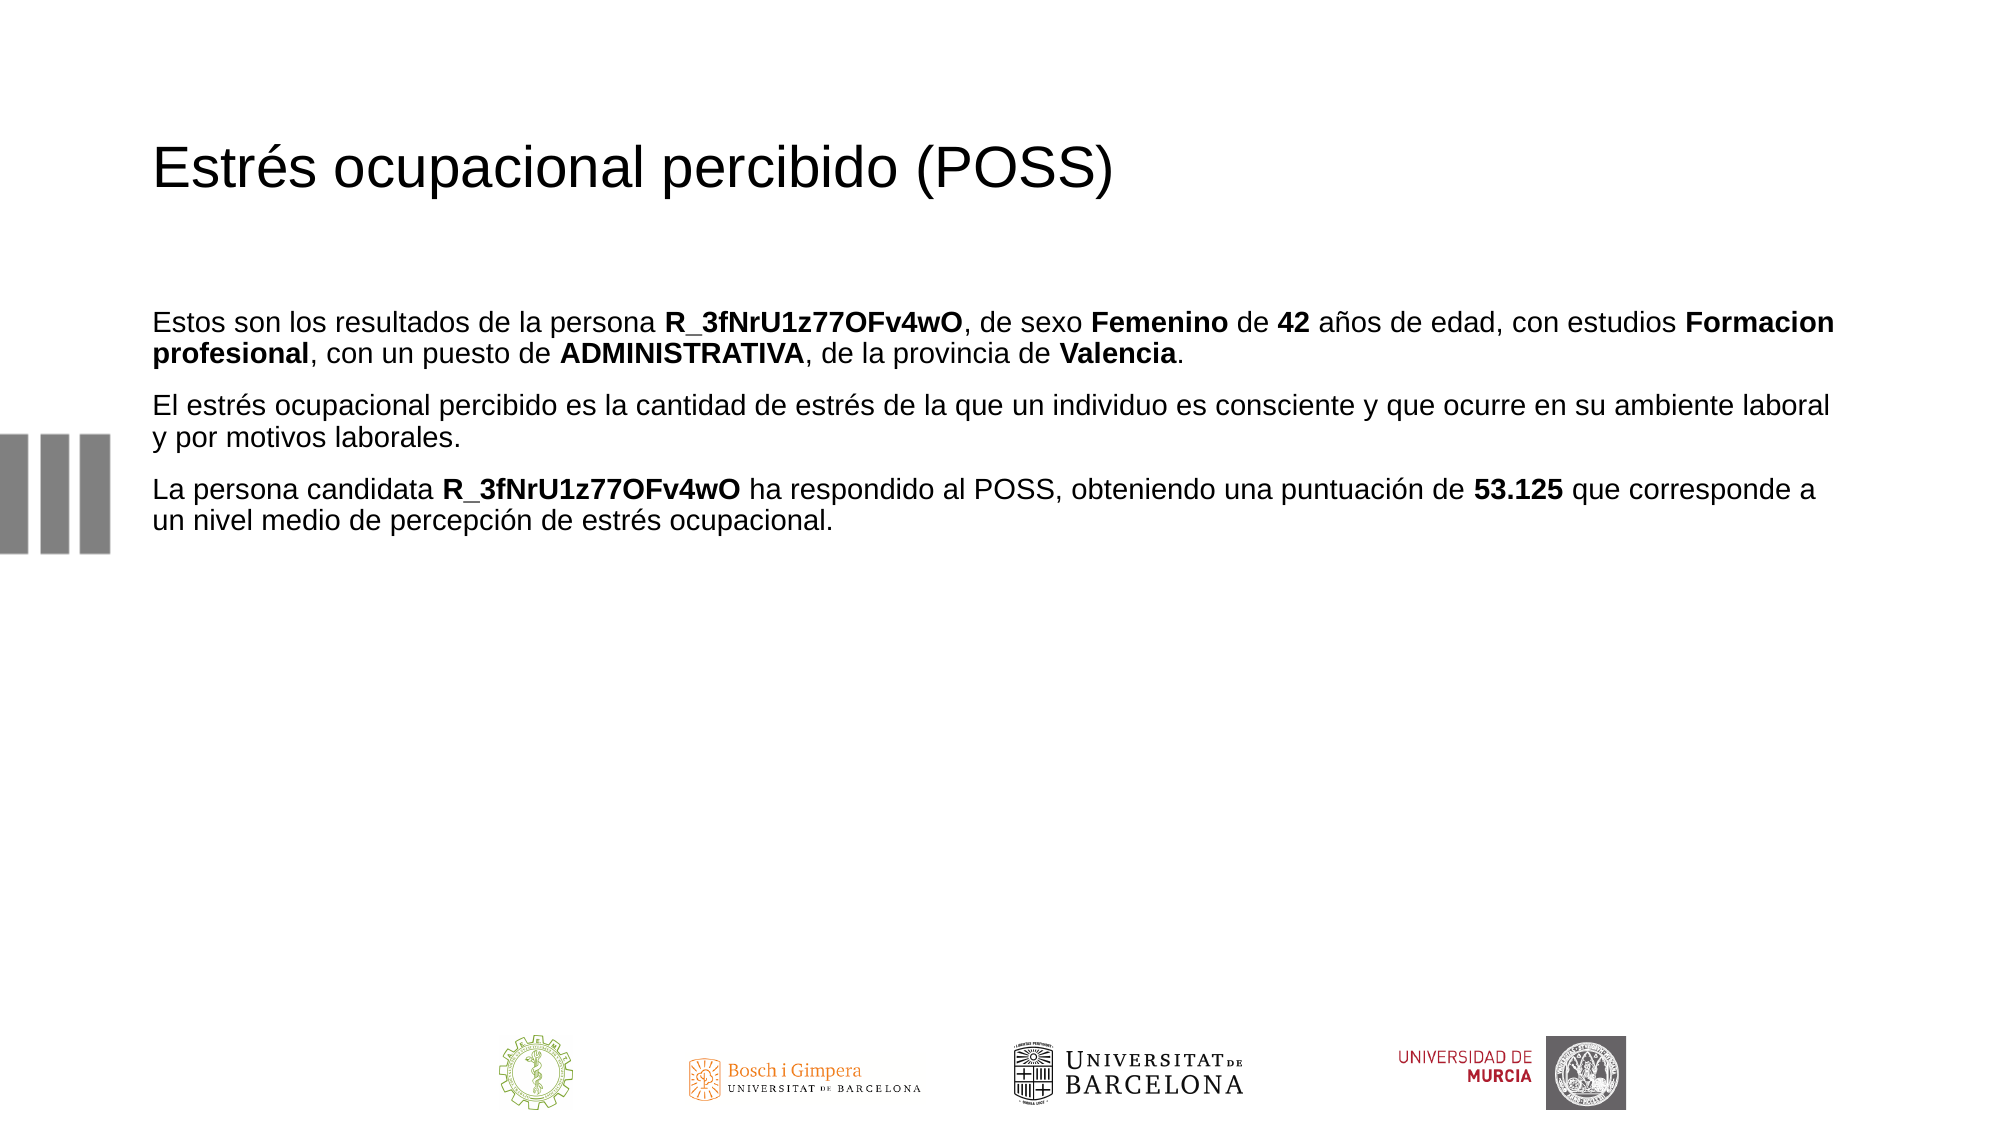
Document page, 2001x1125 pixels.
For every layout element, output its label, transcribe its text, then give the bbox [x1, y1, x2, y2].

picture [1014, 1042, 1243, 1105]
picture [684, 1031, 926, 1125]
list Estos son los resultados de la persona R_3fNrU1z77OFv4wO, de sexo Femenino de 42 años de edad, con estudios Formacion profesional, con un puesto de ADMINISTRATIVA, de la provincia de Valencia. El estrés ocupacional percibido es la cantidad de estrés de la que un individuo es consciente y que ocurre en su ambiente laboral y por motivos laborales. La persona candidata R_3fNrU1z77OFv4wO ha respondido al POSS, obteniendo una puntuación de 53.125 que corresponde a un nivel medio de percepción de estrés ocupacional. [137, 299, 1863, 1014]
title Estrés ocupacional percibido (POSS) [137, 59, 1863, 278]
picture [499, 1035, 573, 1110]
picture [0, 420, 123, 563]
picture [1331, 1036, 1627, 1110]
